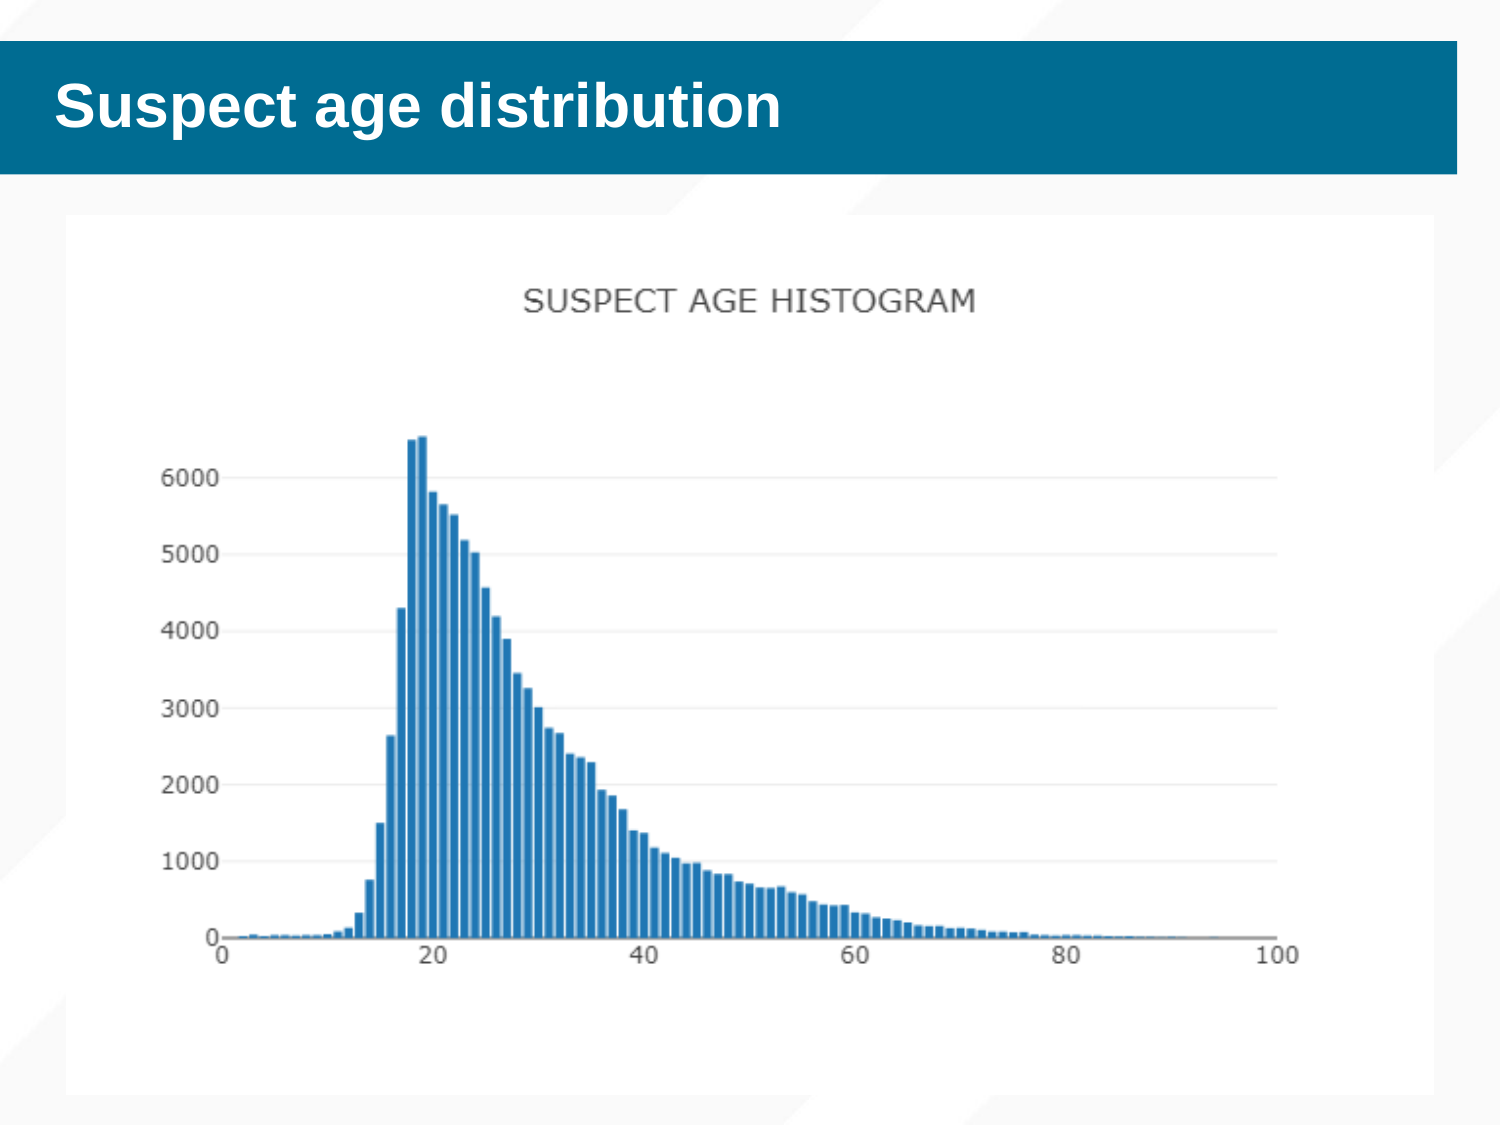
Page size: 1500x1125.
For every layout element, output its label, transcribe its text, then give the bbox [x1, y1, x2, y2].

picture [0, 0, 1500, 1125]
title Suspect age distribution [0, 41, 1458, 175]
